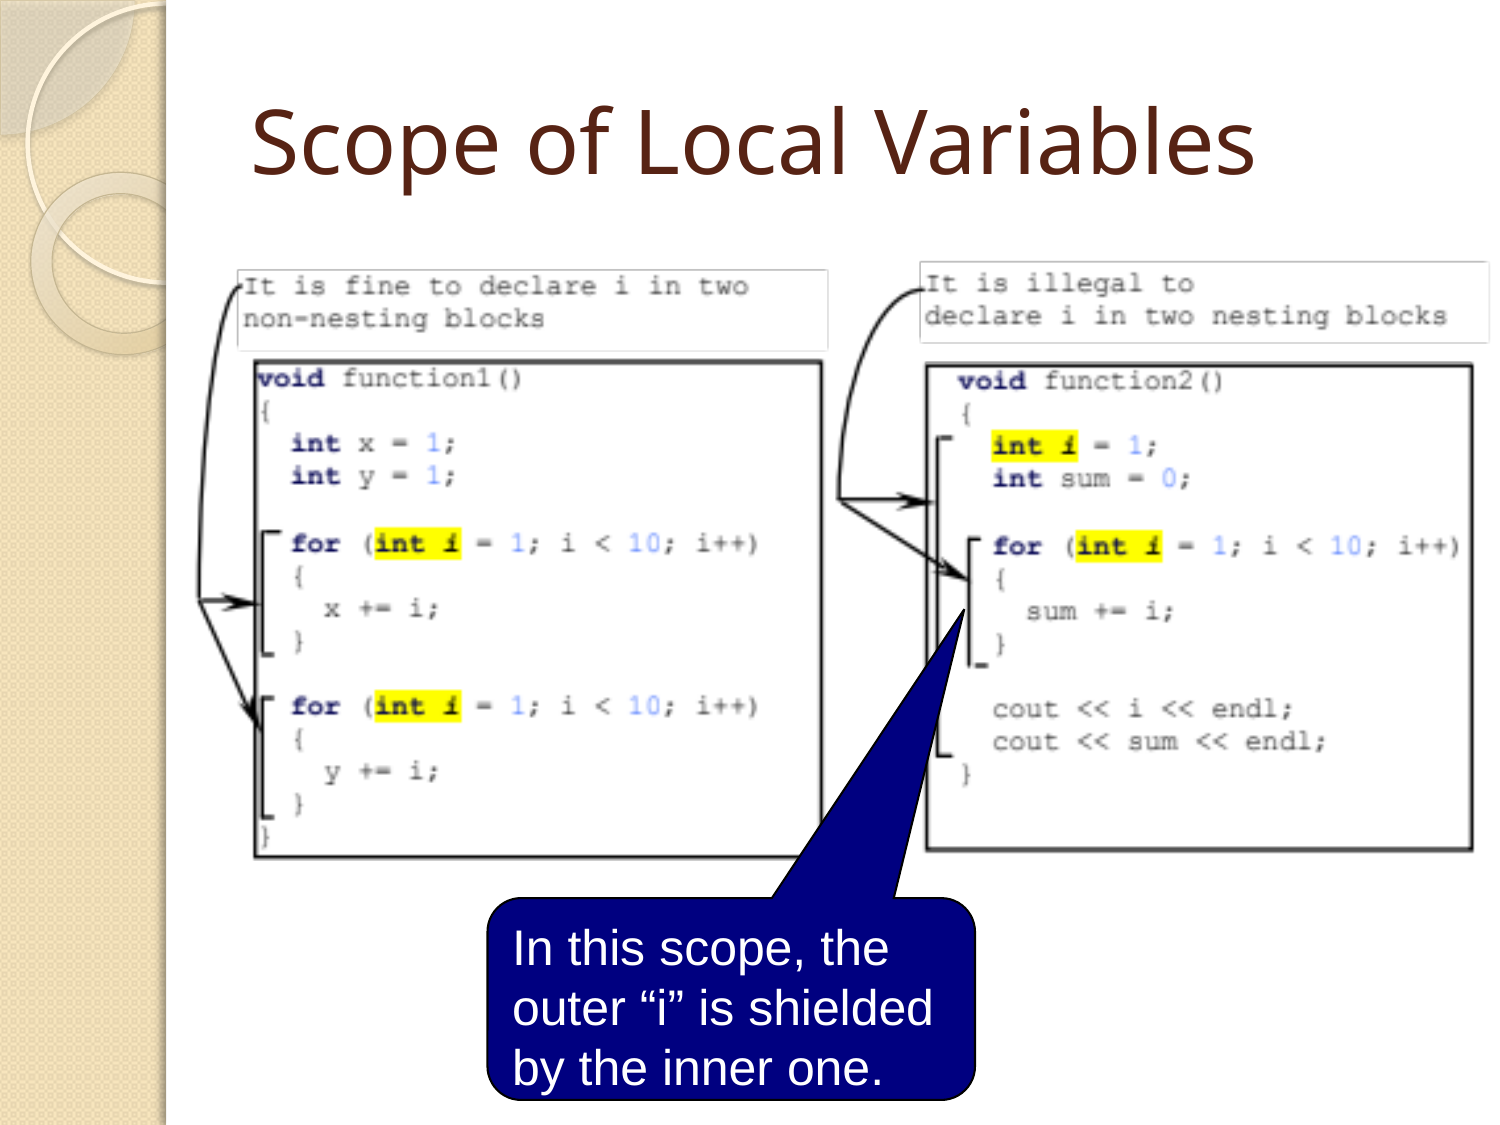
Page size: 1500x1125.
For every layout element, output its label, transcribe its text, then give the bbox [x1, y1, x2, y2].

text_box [190, 249, 1500, 862]
title Scope of Local Variables [235, 45, 1466, 233]
text_box In this scope, the outer “i” is shielded by the inner one. [487, 872, 976, 1100]
